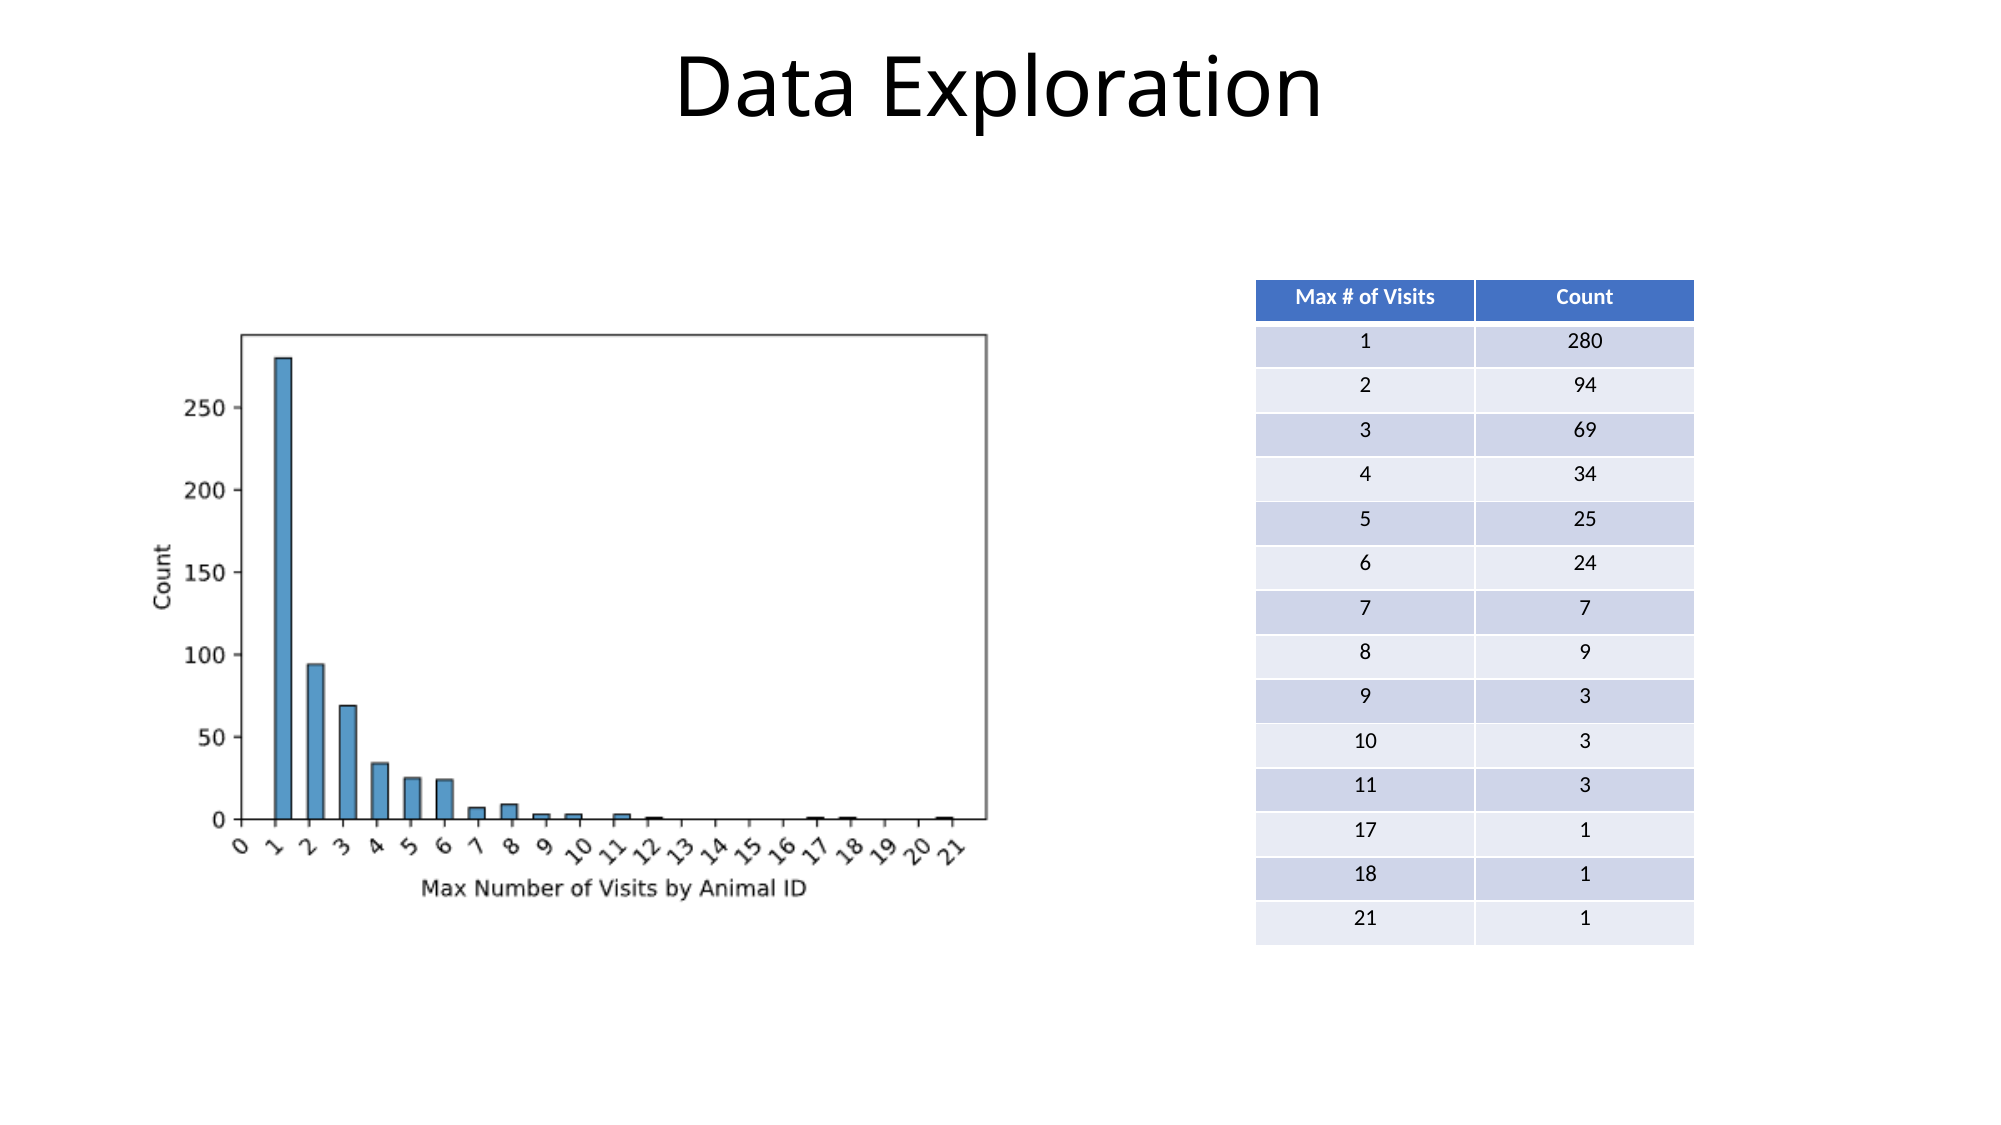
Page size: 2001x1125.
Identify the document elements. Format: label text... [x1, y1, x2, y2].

picture [144, 316, 1000, 909]
table_cell 3 [1476, 769, 1694, 811]
table_cell 9 [1256, 680, 1474, 723]
table_cell 18 [1256, 858, 1474, 900]
table_cell 24 [1476, 547, 1694, 589]
table_cell 25 [1476, 502, 1694, 545]
table_cell 6 [1256, 547, 1474, 589]
table_cell 3 [1256, 414, 1474, 456]
table_header Max # of Visits [1256, 280, 1474, 321]
table_cell 1 [1476, 858, 1694, 900]
table_cell 7 [1476, 591, 1694, 634]
table_cell 11 [1256, 769, 1474, 811]
table_header Count [1476, 280, 1694, 321]
table_cell 8 [1256, 636, 1474, 678]
table_cell 34 [1476, 458, 1694, 501]
table_cell 21 [1256, 902, 1474, 945]
table_cell 5 [1256, 502, 1474, 545]
table_cell 1 [1476, 902, 1694, 945]
table_cell 4 [1256, 458, 1474, 501]
table_cell 94 [1476, 369, 1694, 412]
table_cell 7 [1256, 591, 1474, 634]
table_cell 69 [1476, 414, 1694, 456]
table_cell 17 [1256, 813, 1474, 856]
table_cell 10 [1256, 724, 1474, 767]
table_cell 280 [1476, 327, 1694, 367]
table_cell 3 [1476, 680, 1694, 723]
table_cell 2 [1256, 369, 1474, 412]
table_cell 9 [1476, 636, 1694, 678]
title Data Exploration [137, 0, 1863, 180]
table_cell 1 [1476, 813, 1694, 856]
table_cell 3 [1476, 724, 1694, 767]
table_cell 1 [1256, 327, 1474, 367]
